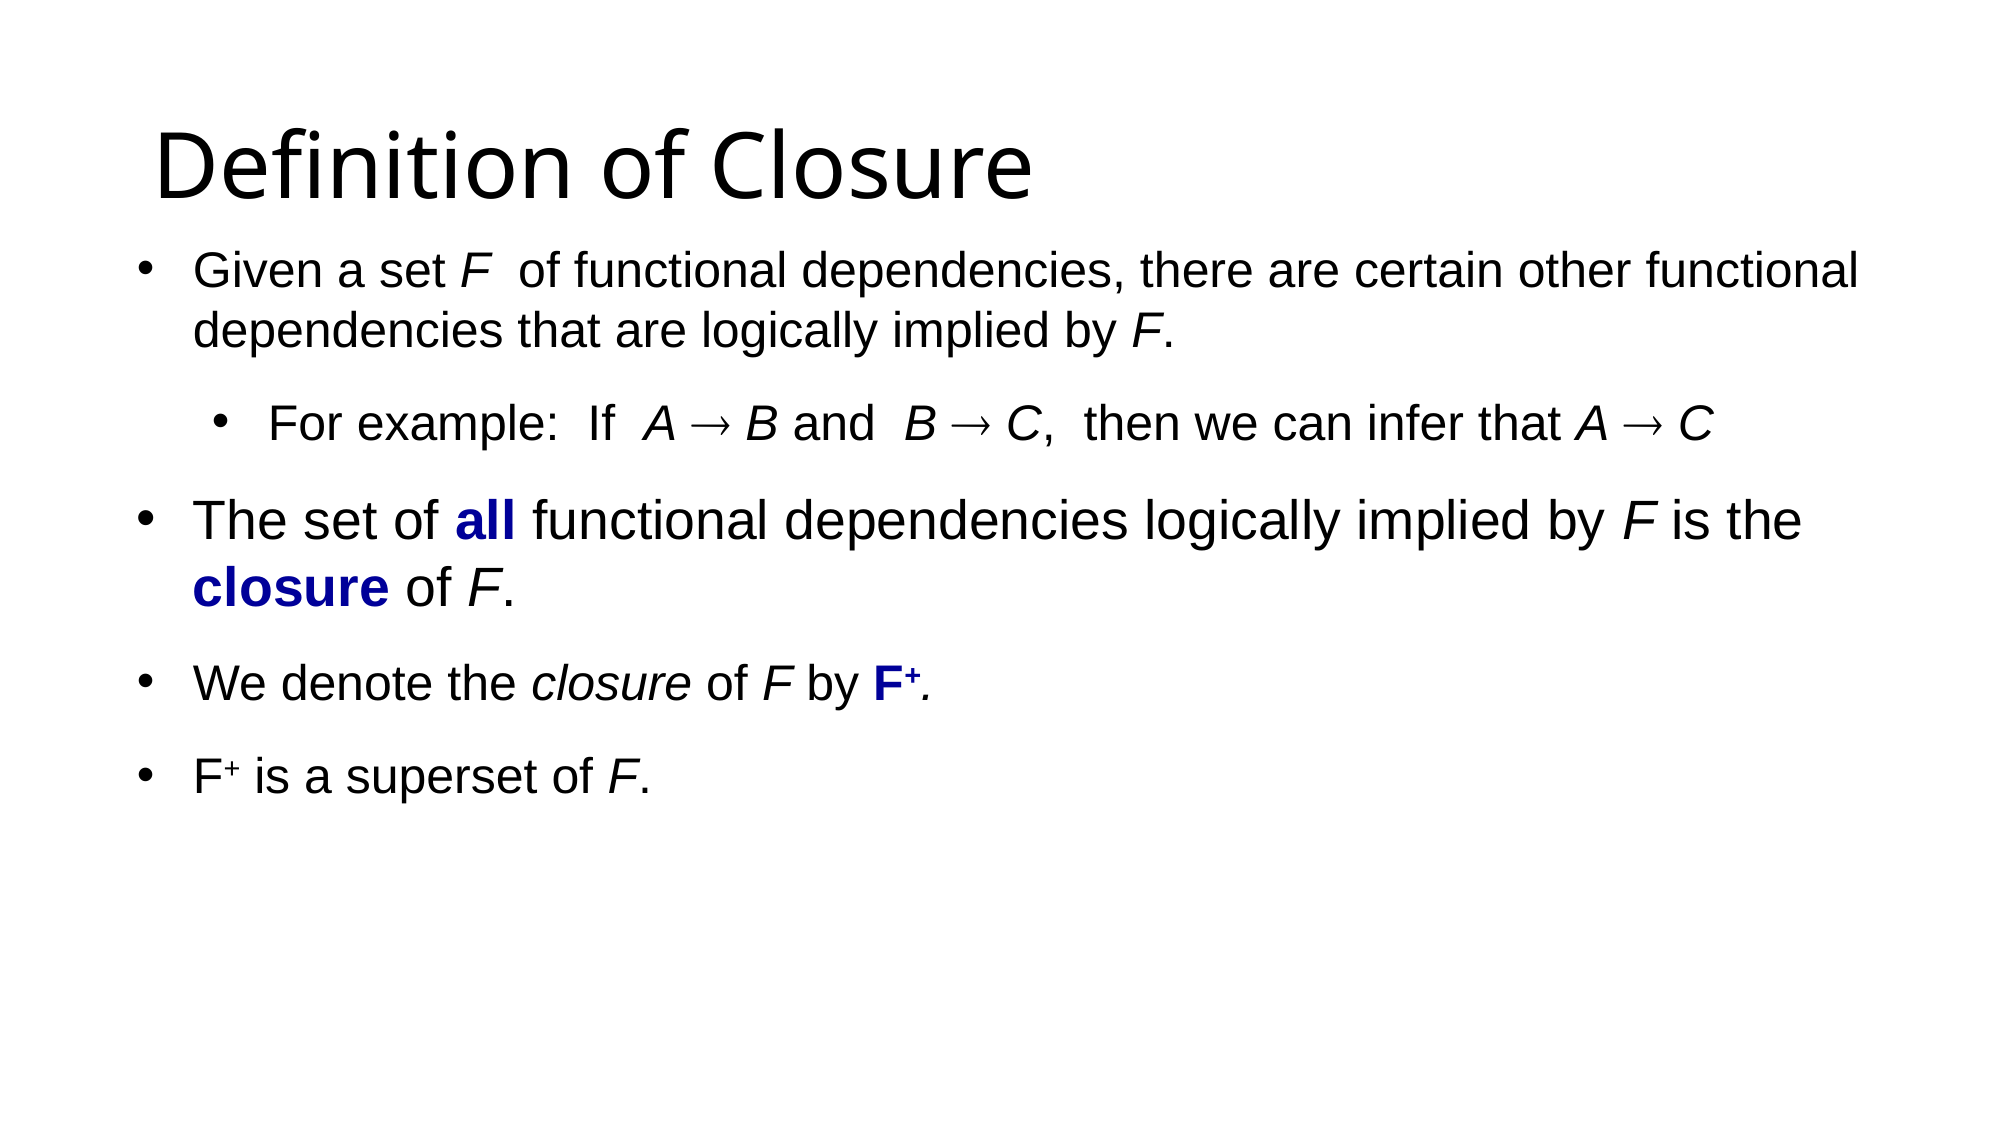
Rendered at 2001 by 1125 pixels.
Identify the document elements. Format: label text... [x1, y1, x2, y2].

text_box Given a set F of functional dependencies, there are certain other functional dependencies that are logically implied by F. For example: If A  B and B  C, then we can infer that A  C The set of all functional dependencies logically implied by F is the closure of F. We denote the closure of F by F+. F+ is a superset of F. [136, 237, 1900, 804]
title Definition of Closure [137, 59, 1863, 237]
